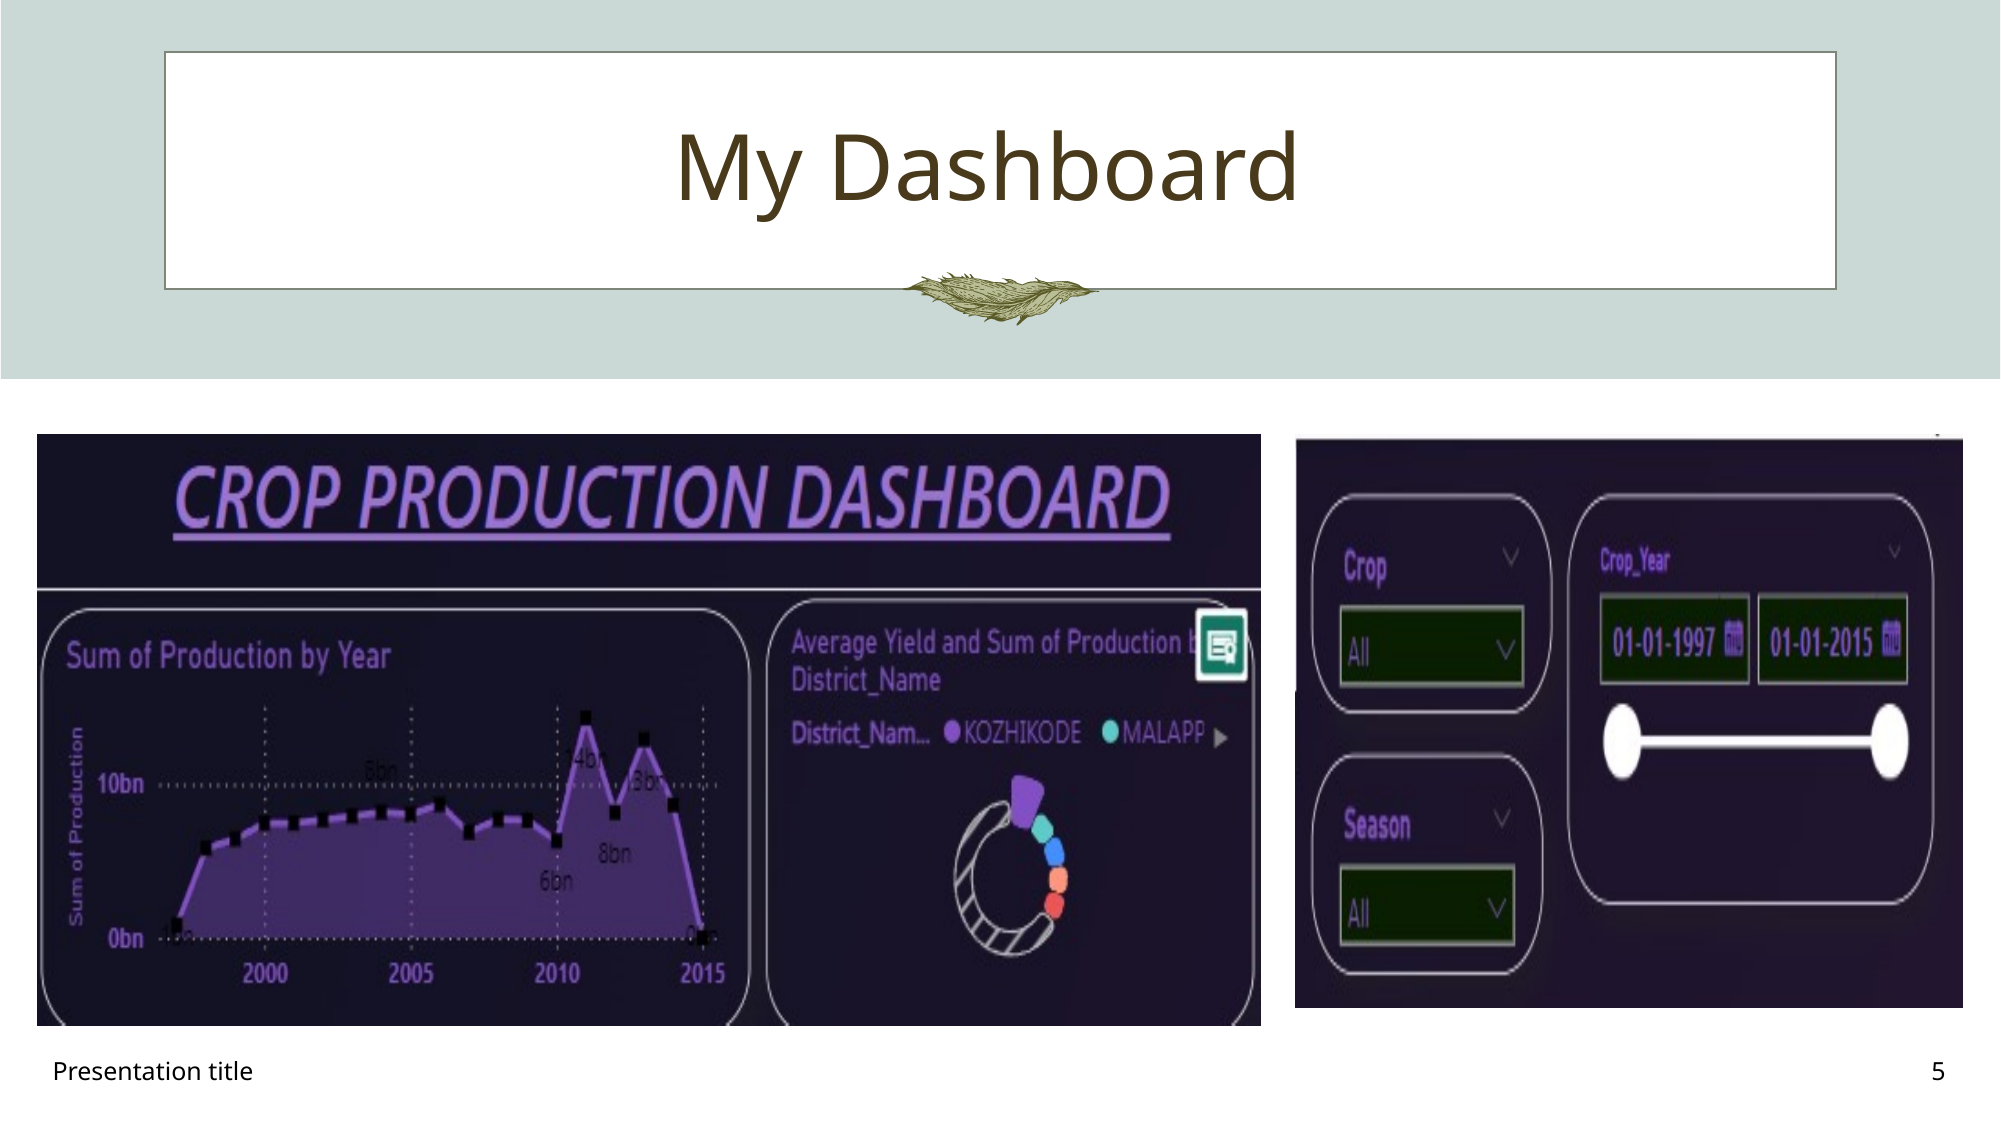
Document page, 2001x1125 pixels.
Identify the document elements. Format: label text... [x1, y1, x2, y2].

slide_number 5 [1510, 1042, 1961, 1103]
footer Presentation title [37, 1042, 713, 1103]
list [37, 434, 1261, 1026]
picture [901, 280, 1100, 326]
picture [1295, 434, 1963, 1008]
title My Dashboard [62, 62, 1938, 280]
